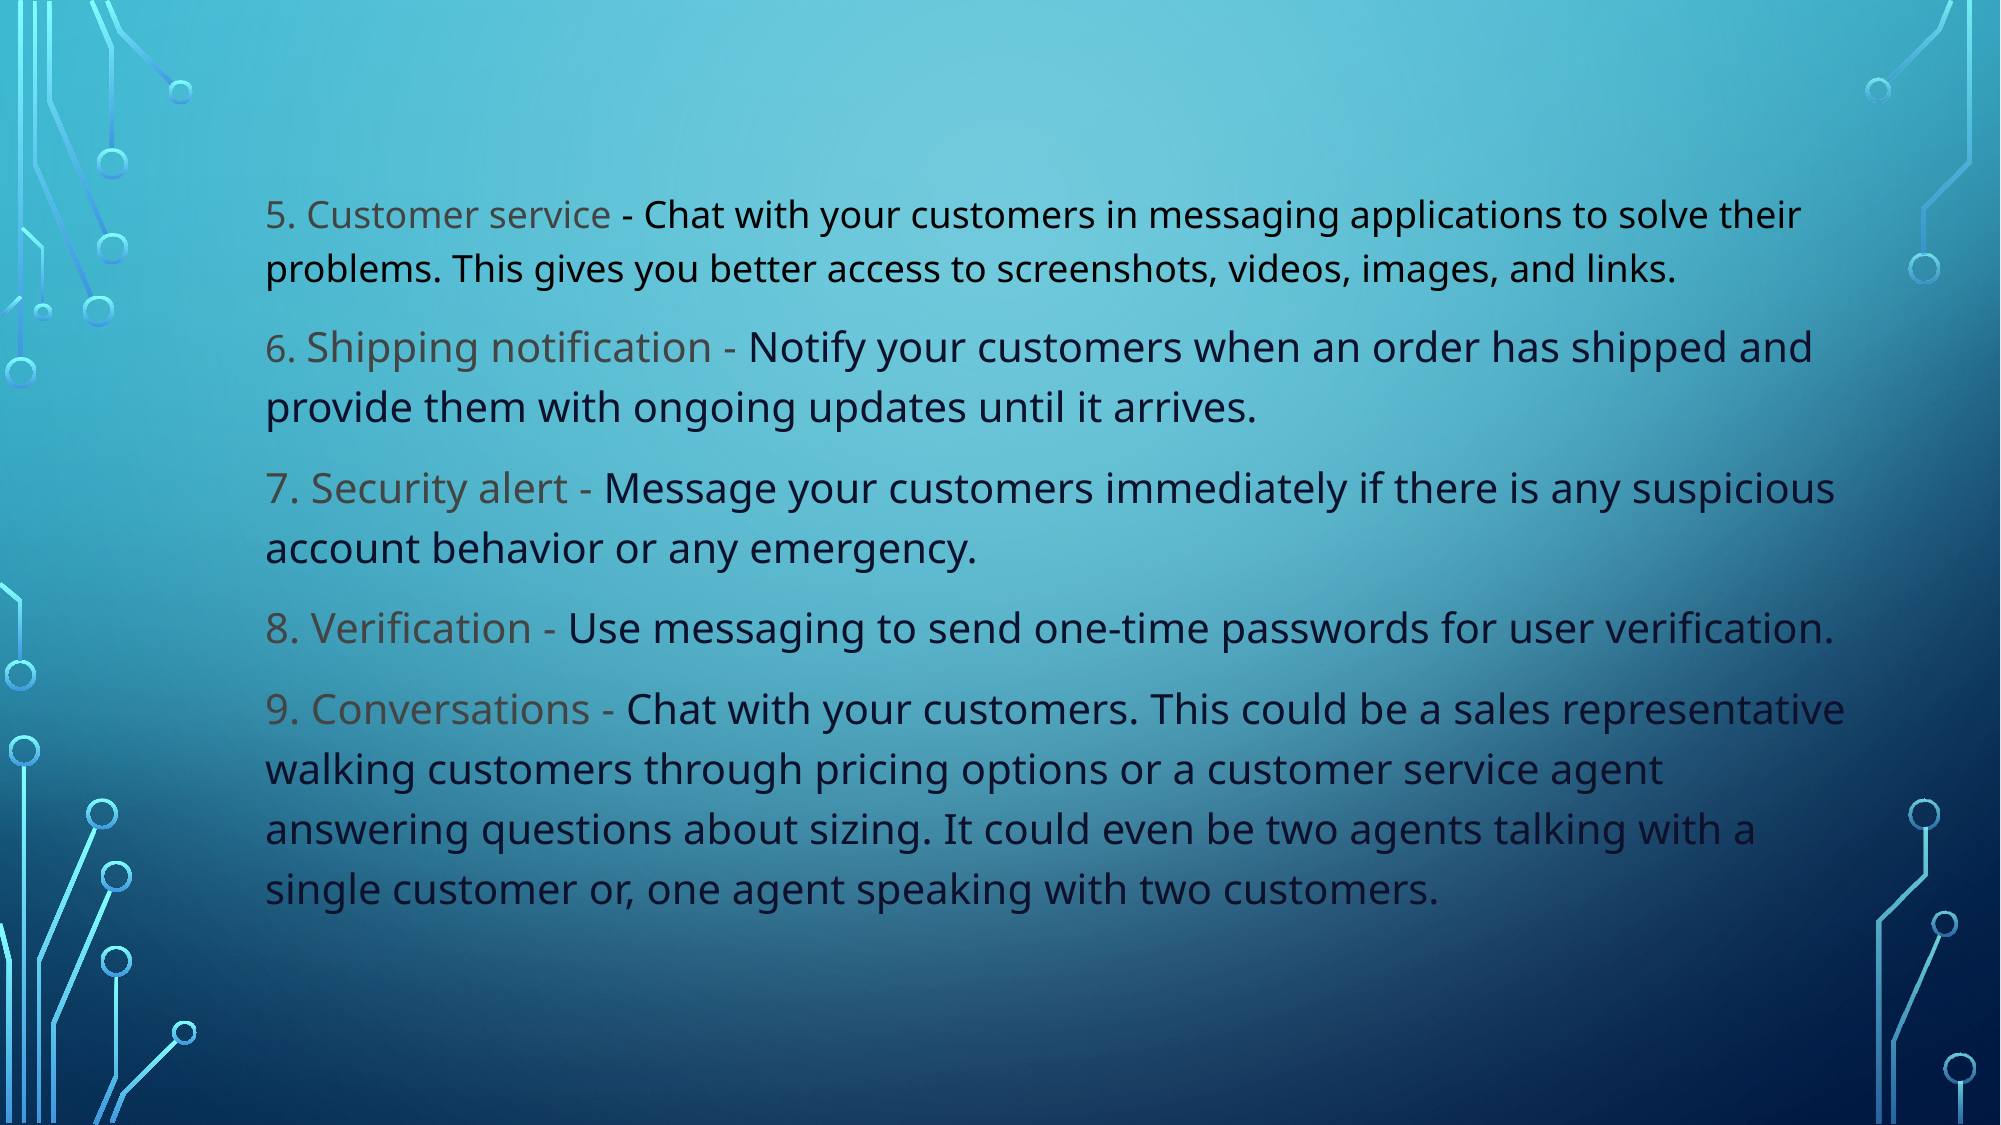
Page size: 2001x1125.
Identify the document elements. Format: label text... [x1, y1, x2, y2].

list 5. Customer service - Chat with your customers in messaging applications to solve their problems. This gives you better access to screenshots, videos, images, and links. 6. Shipping notification - Notify your customers when an order has shipped and provide them with ongoing updates until it arrives. 7. Security alert - Message your customers immediately if there is any suspicious account behavior or any emergency. 8. Verification - Use messaging to send one-time passwords for user verification. 9. Conversations - Chat with your customers. This could be a sales representative walking customers through pricing options or a customer service agent answering questions about sizing. It could even be two agents talking with a single customer or, one agent speaking with two customers. [250, 174, 1864, 994]
